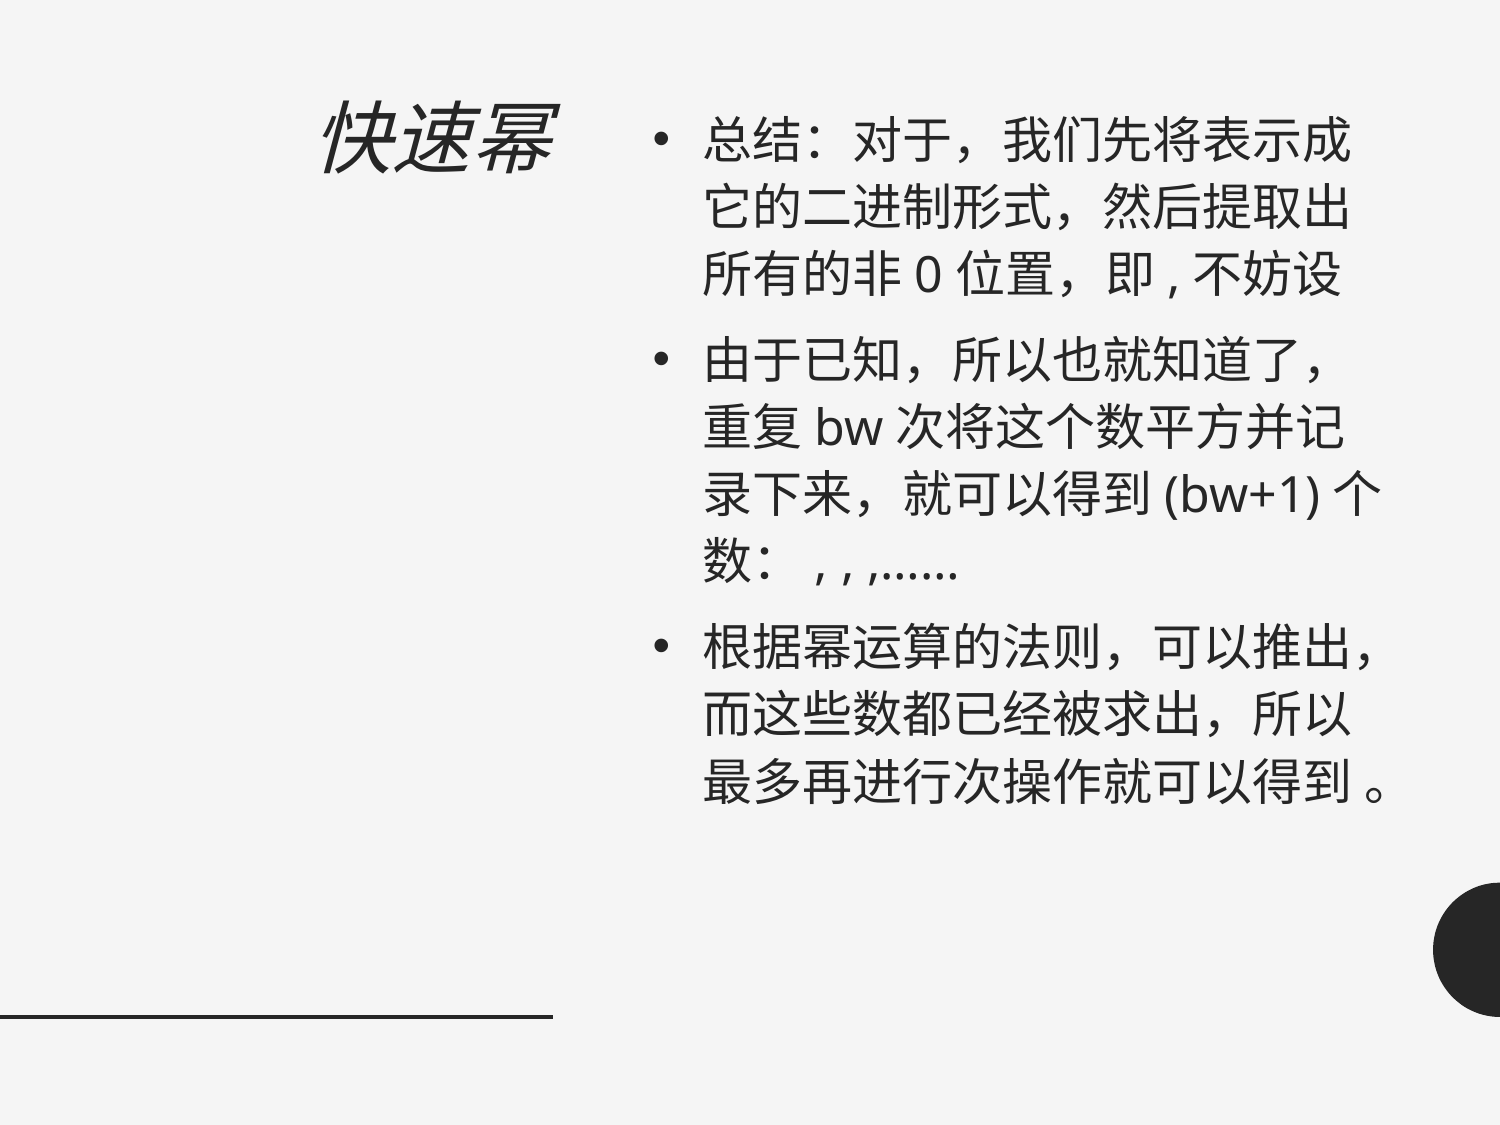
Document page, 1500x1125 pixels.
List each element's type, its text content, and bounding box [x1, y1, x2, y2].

title 快速幂 [93, 91, 566, 905]
